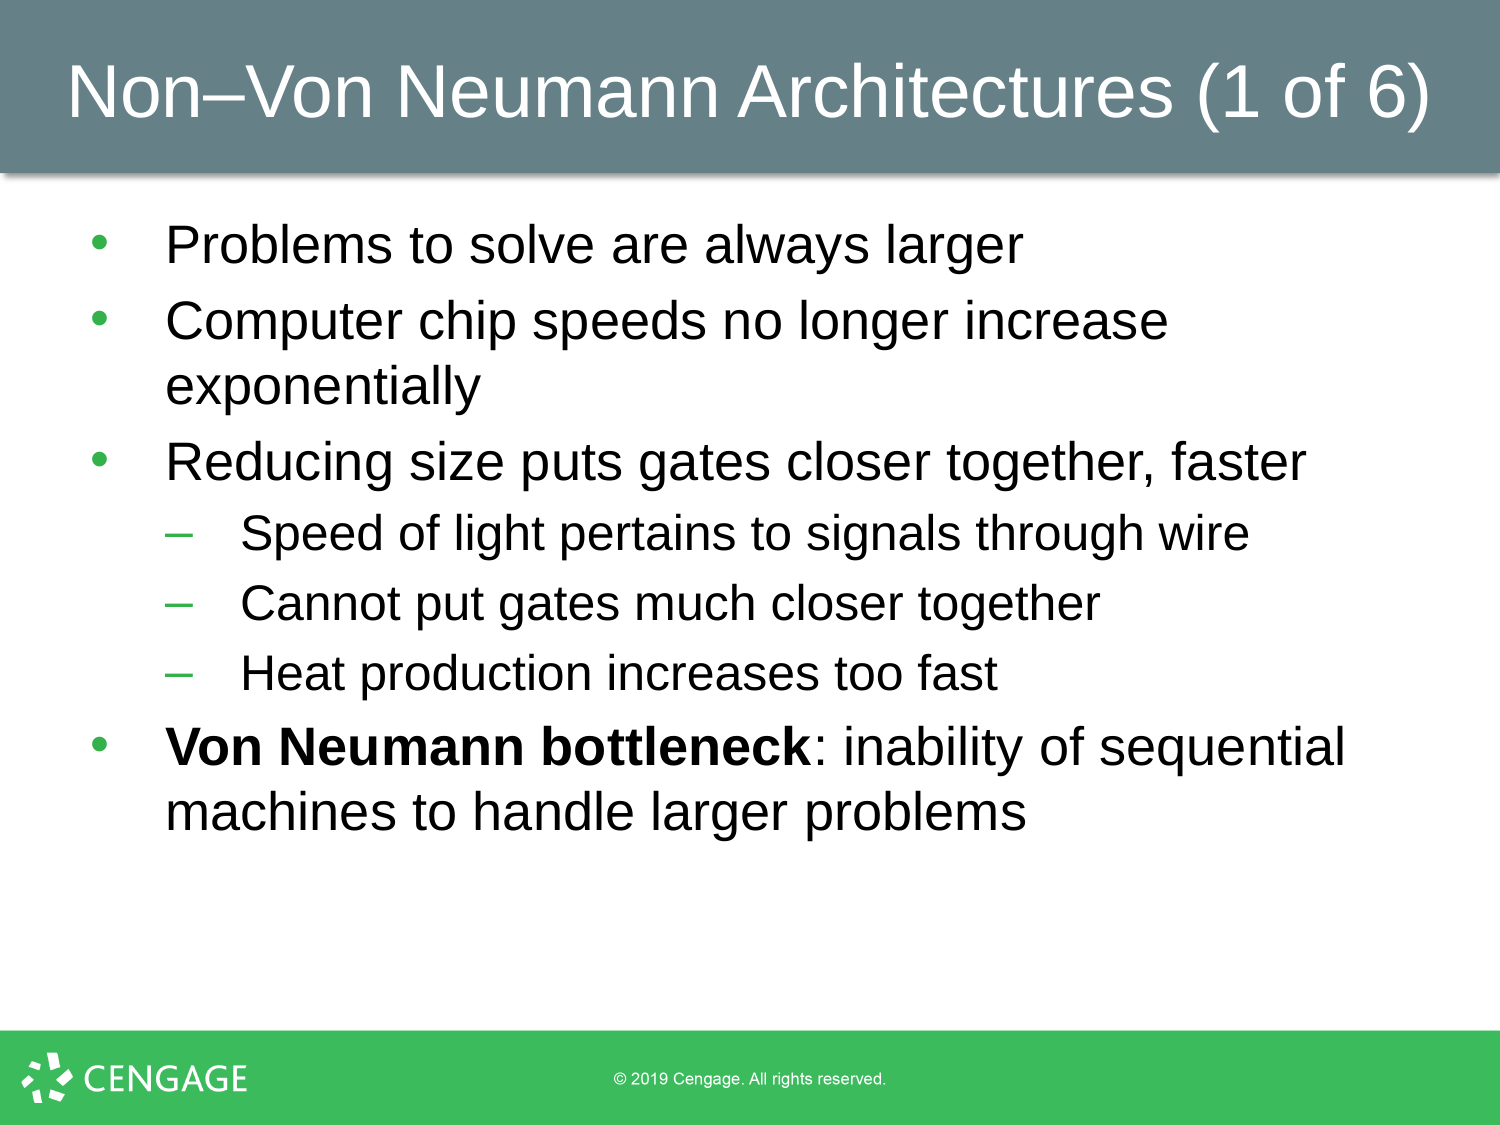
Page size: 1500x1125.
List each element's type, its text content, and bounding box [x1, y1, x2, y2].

picture [0, 174, 1500, 1125]
title Non–Von Neumann Architectures (1 of 6) [0, 0, 1500, 174]
list Problems to solve are always larger Computer chip speeds no longer increase exponentially Reducing size puts gates closer together, faster Speed of light pertains to signals through wire Cannot put gates much closer together Heat production increases too fast Von Neumann bottleneck: inability of sequential machines to handle larger problems [75, 201, 1425, 1005]
